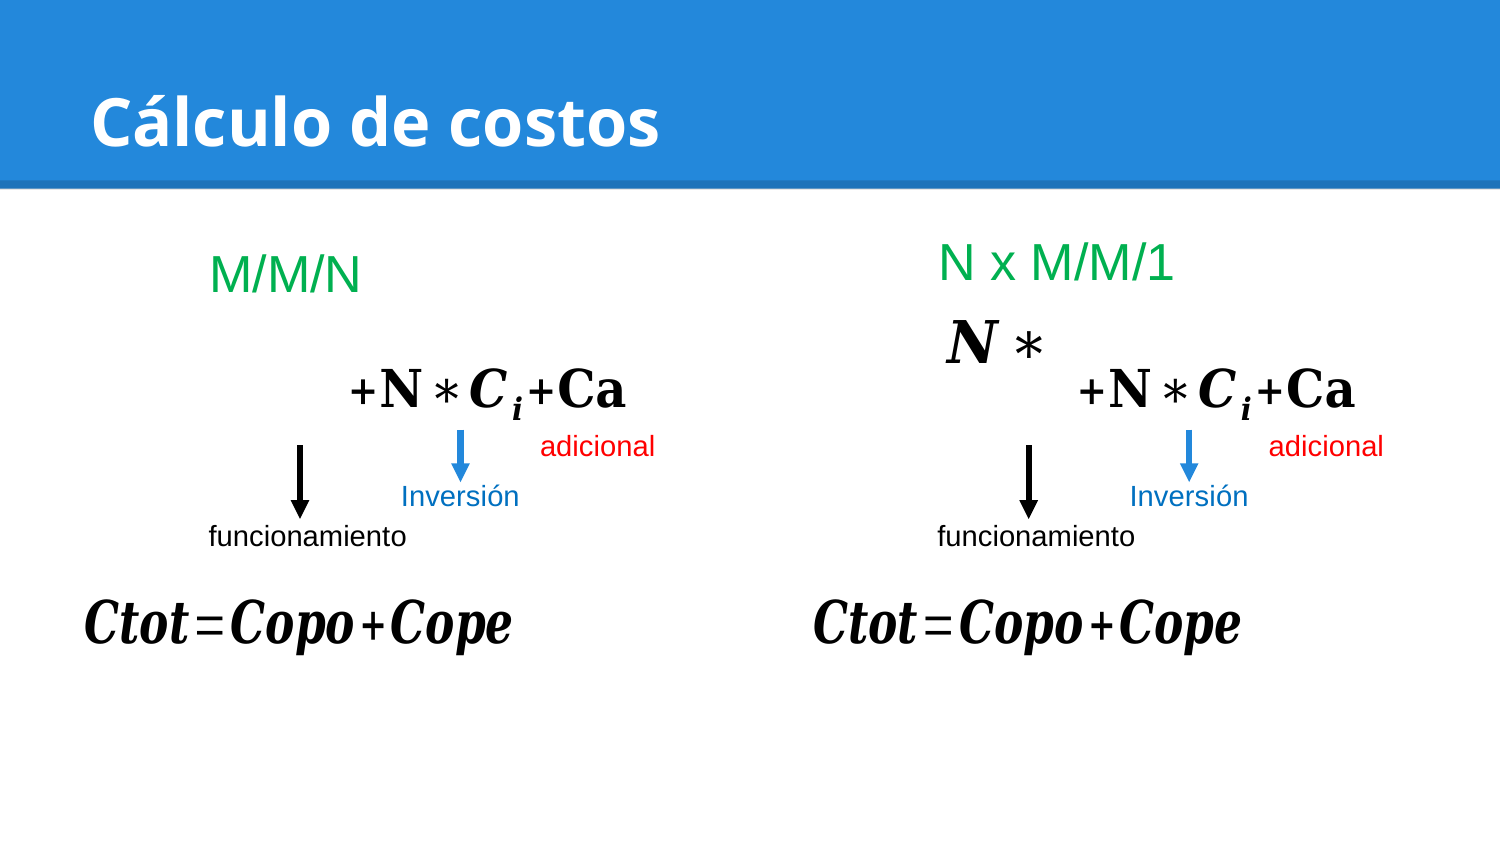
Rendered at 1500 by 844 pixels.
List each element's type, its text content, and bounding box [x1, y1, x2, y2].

text_box funcionamiento [193, 509, 423, 560]
text_box N x M/M/1 [923, 221, 1191, 299]
text_box adicional [525, 419, 671, 470]
text_box Inversión [1114, 470, 1264, 521]
title Cálculo de costos [75, 33, 1500, 175]
text_box M/M/N [194, 232, 378, 310]
text_box Inversión [386, 470, 535, 521]
text_box funcionamiento [922, 509, 1151, 560]
text_box adicional [1253, 419, 1400, 470]
